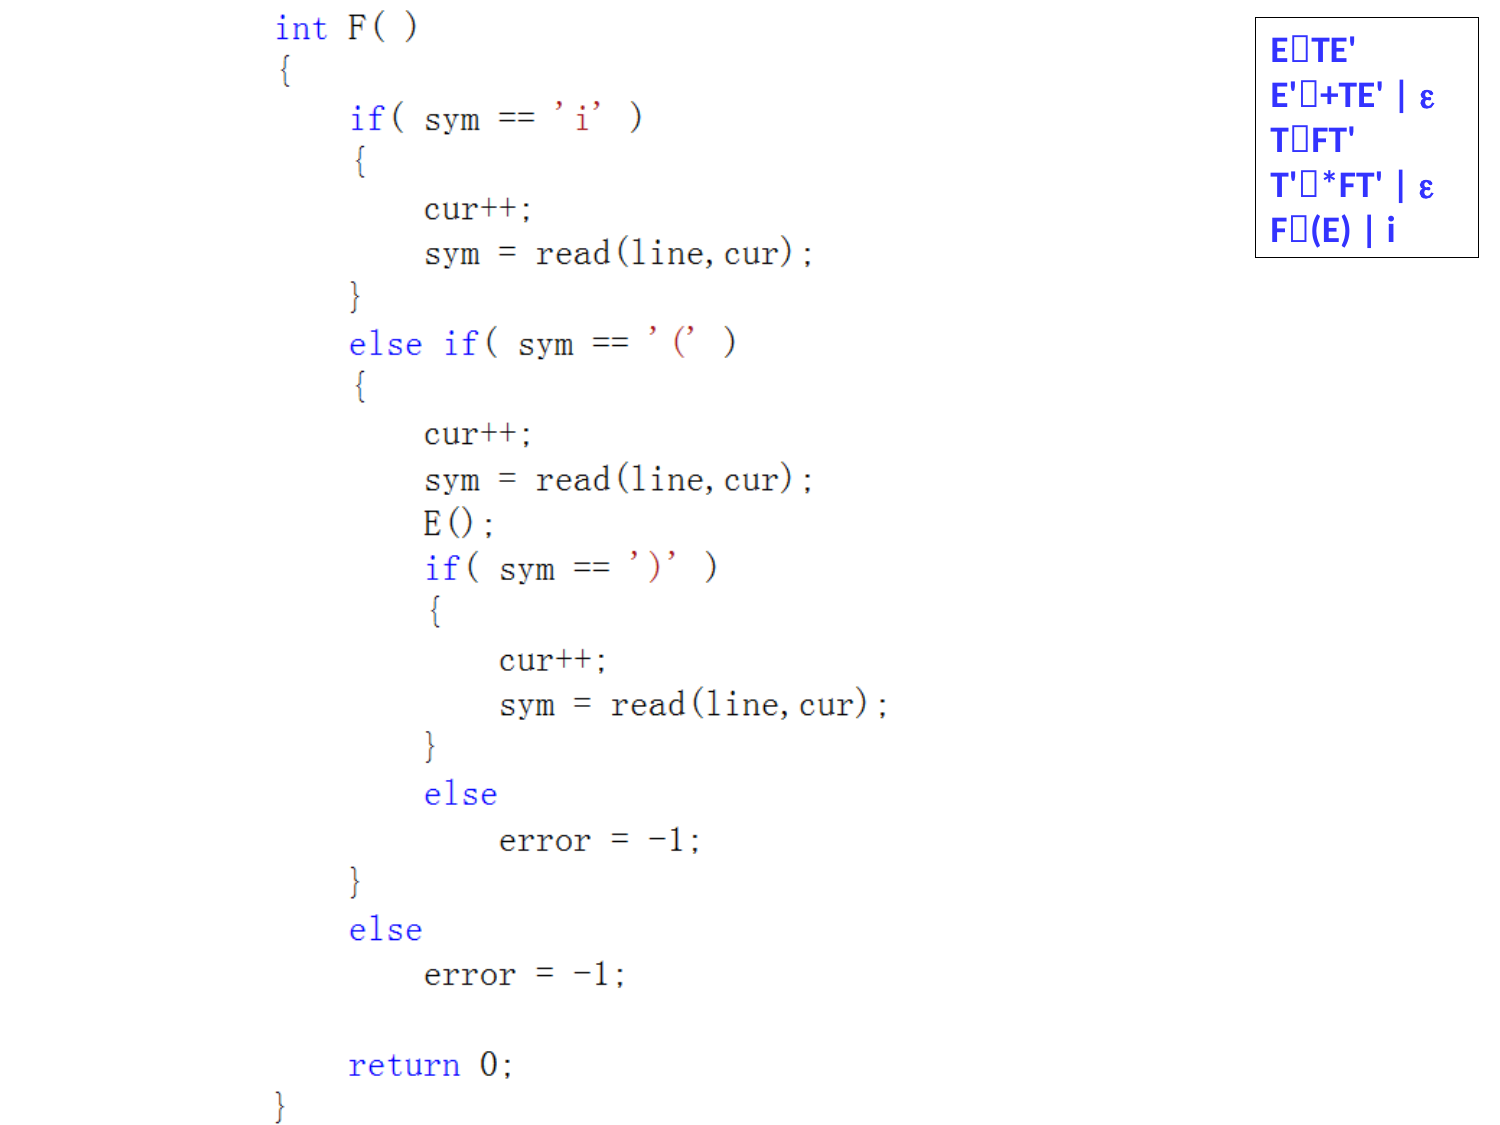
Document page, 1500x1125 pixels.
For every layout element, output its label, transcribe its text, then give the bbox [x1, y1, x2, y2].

picture [269, 0, 1015, 1125]
text_box ETE' E'+TE' |  TFT' T'*FT' |  F(E) | i [1255, 17, 1479, 258]
